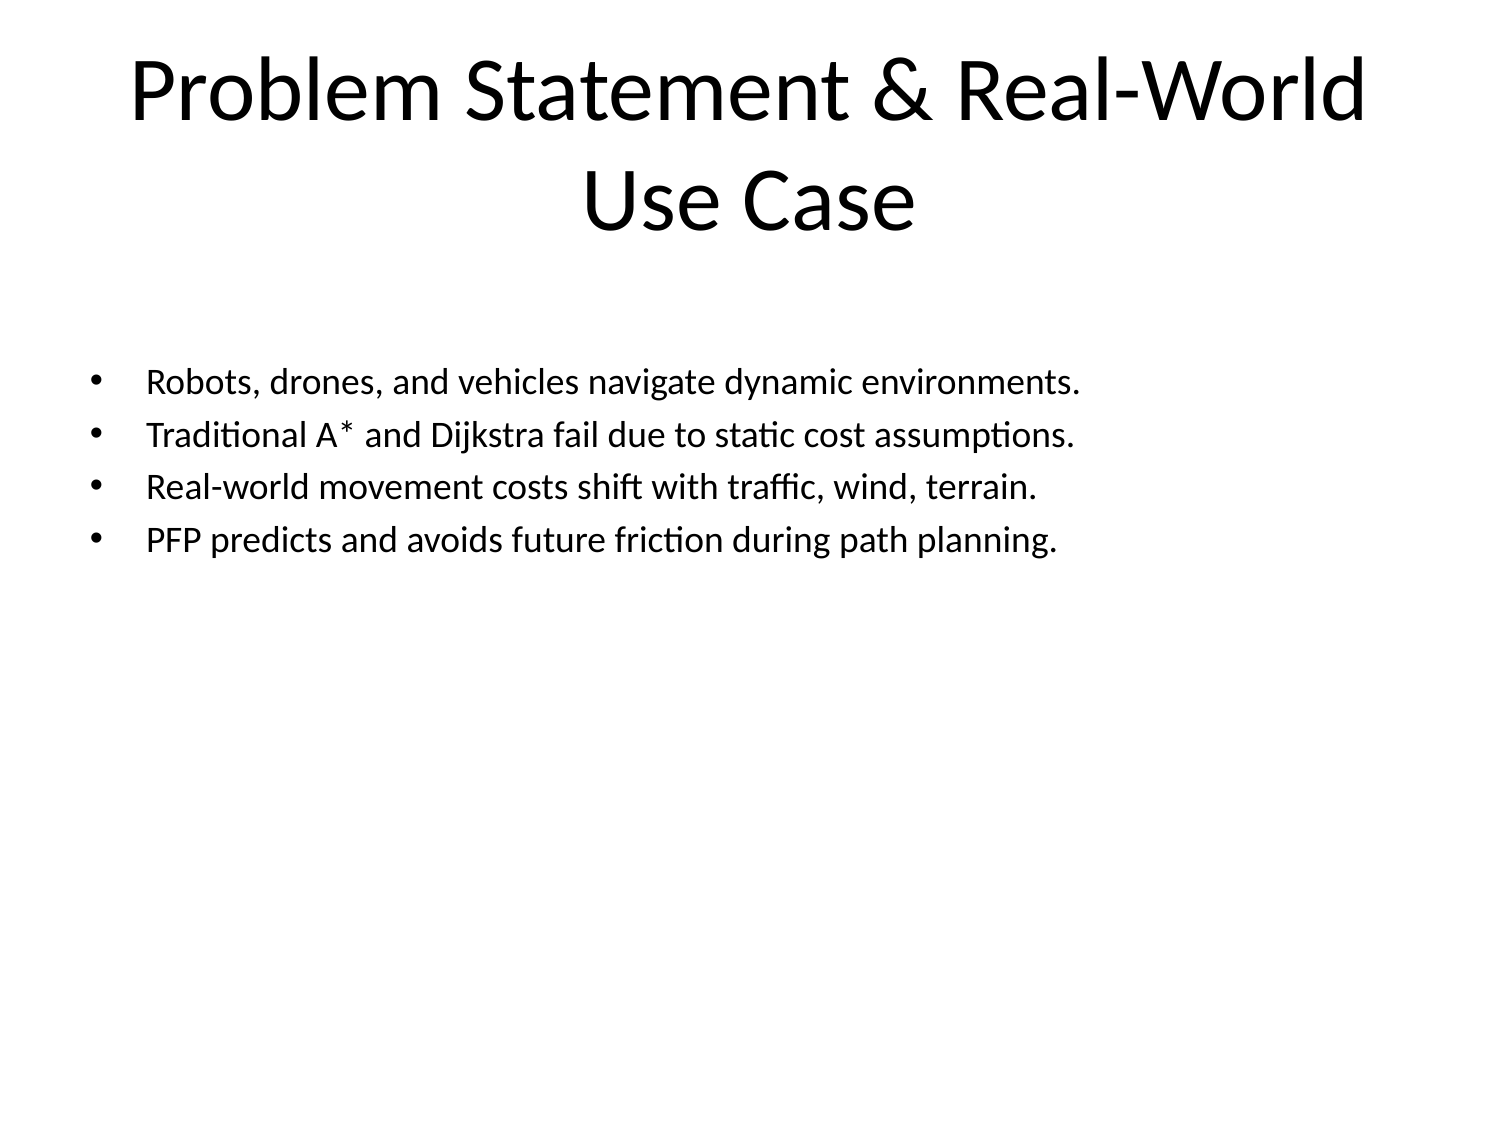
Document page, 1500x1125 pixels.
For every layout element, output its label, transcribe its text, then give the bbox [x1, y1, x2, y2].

list Robots, drones, and vehicles navigate dynamic environments. Traditional A* and Dijkstra fail due to static cost assumptions. Real-world movement costs shift with traffic, wind, terrain. PFP predicts and avoids future friction during path planning. [75, 262, 1425, 1005]
title Problem Statement & Real-World Use Case [75, 45, 1425, 233]
